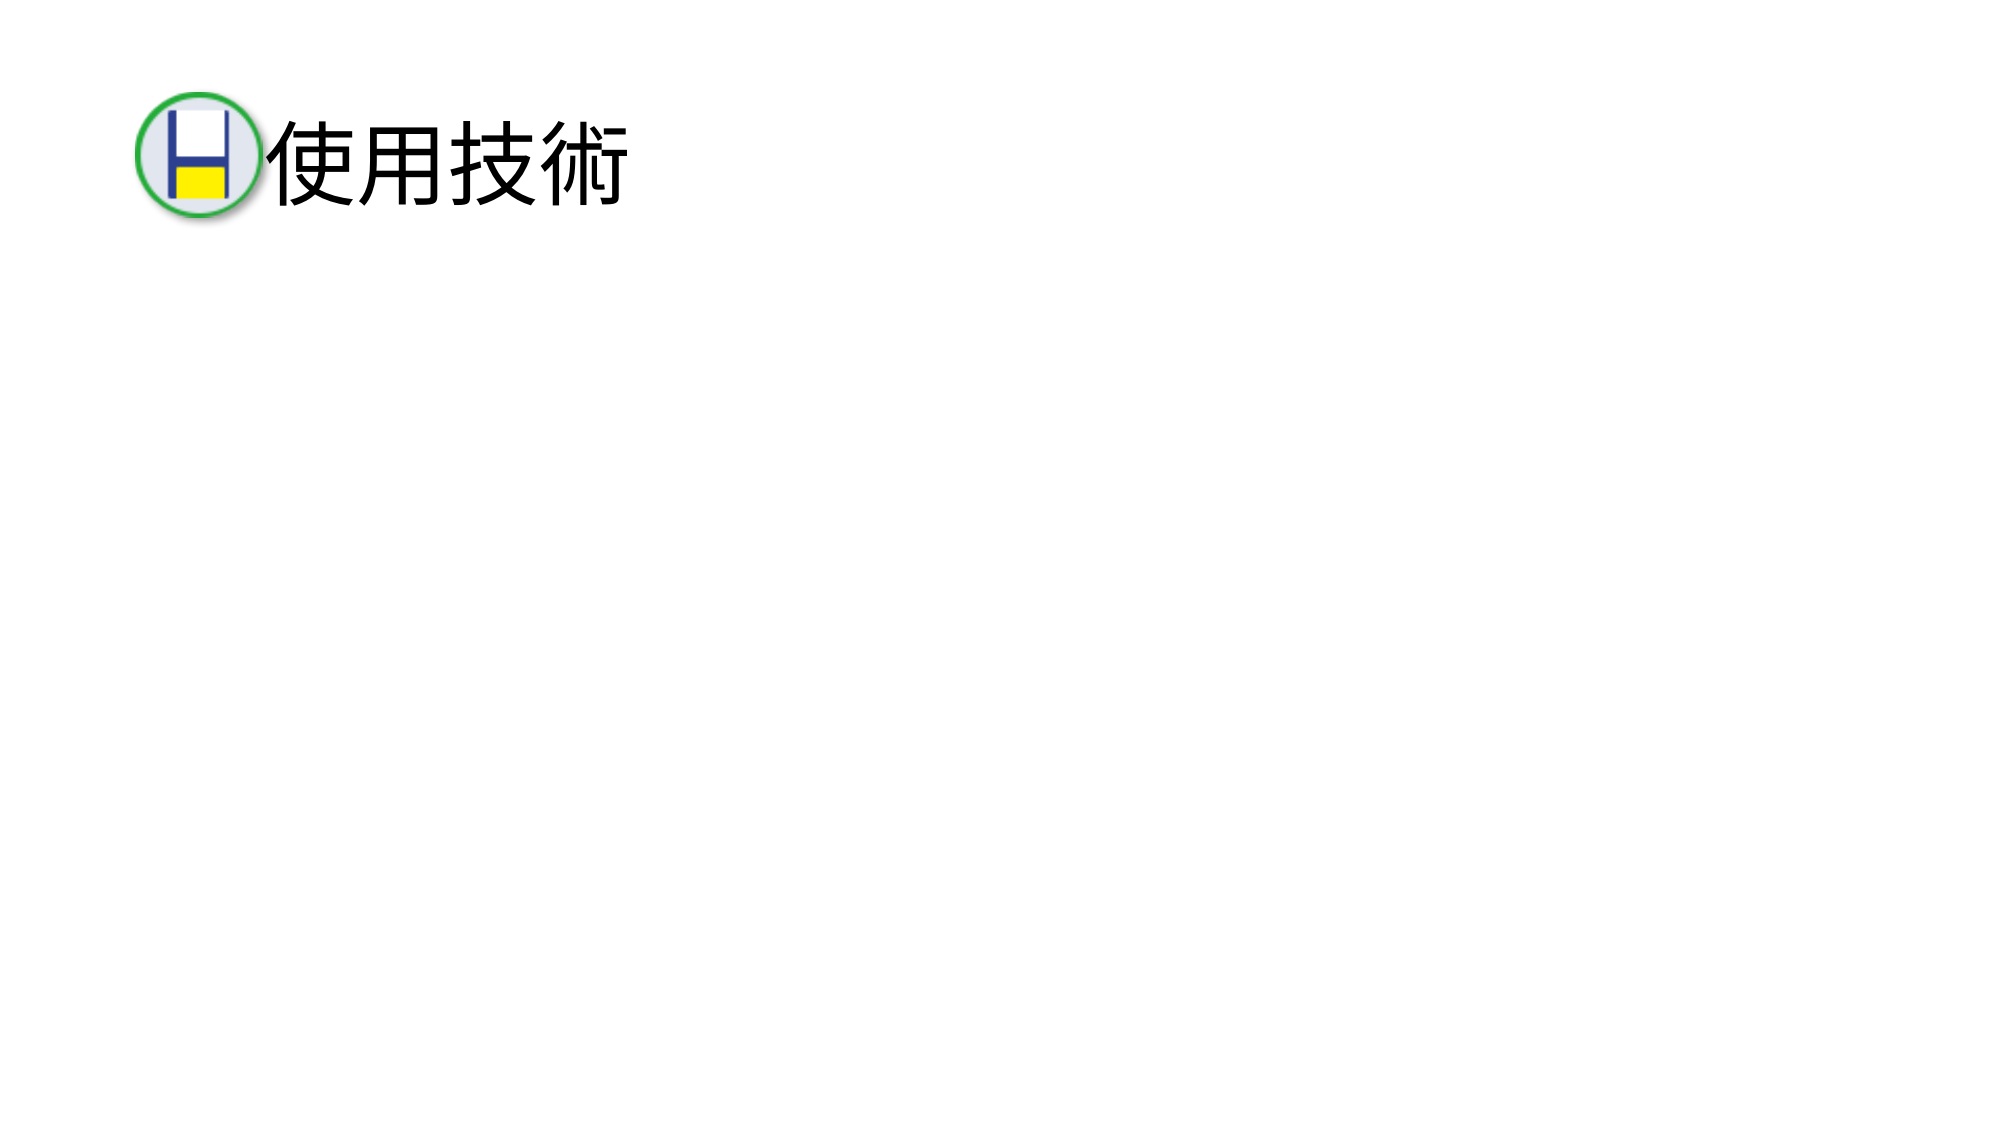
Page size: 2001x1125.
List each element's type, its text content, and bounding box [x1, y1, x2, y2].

title 使用技術 [137, 59, 1863, 278]
picture [135, 92, 263, 218]
